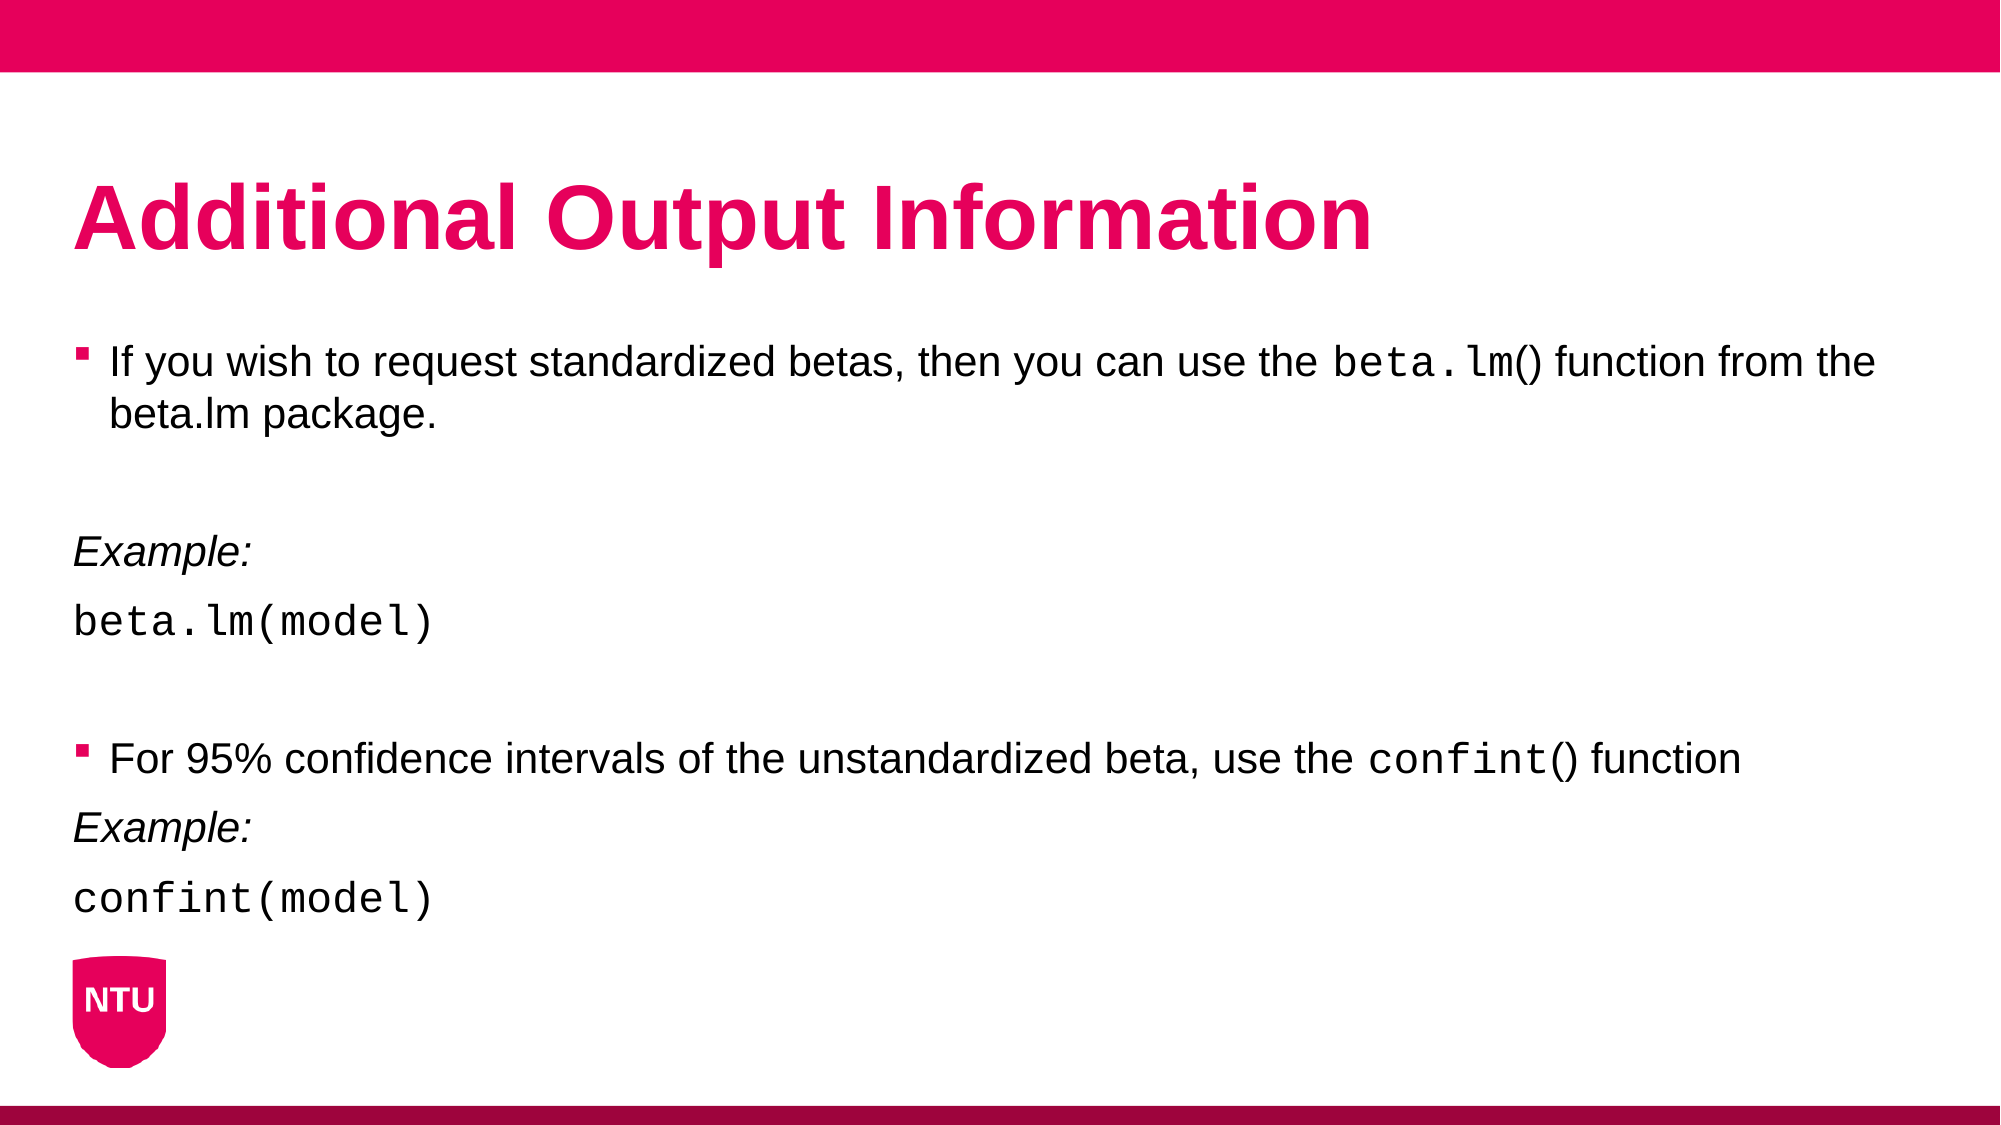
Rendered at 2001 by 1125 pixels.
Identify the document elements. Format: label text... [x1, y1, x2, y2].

title Additional Output Information [72, 131, 1928, 296]
list If you wish to request standardized betas, then you can use the beta.lm() function from the beta.lm package. Example: beta.lm(model) For 95% confidence intervals of the unstandardized beta, use the confint() function Example: confint(model) [72, 326, 1928, 935]
